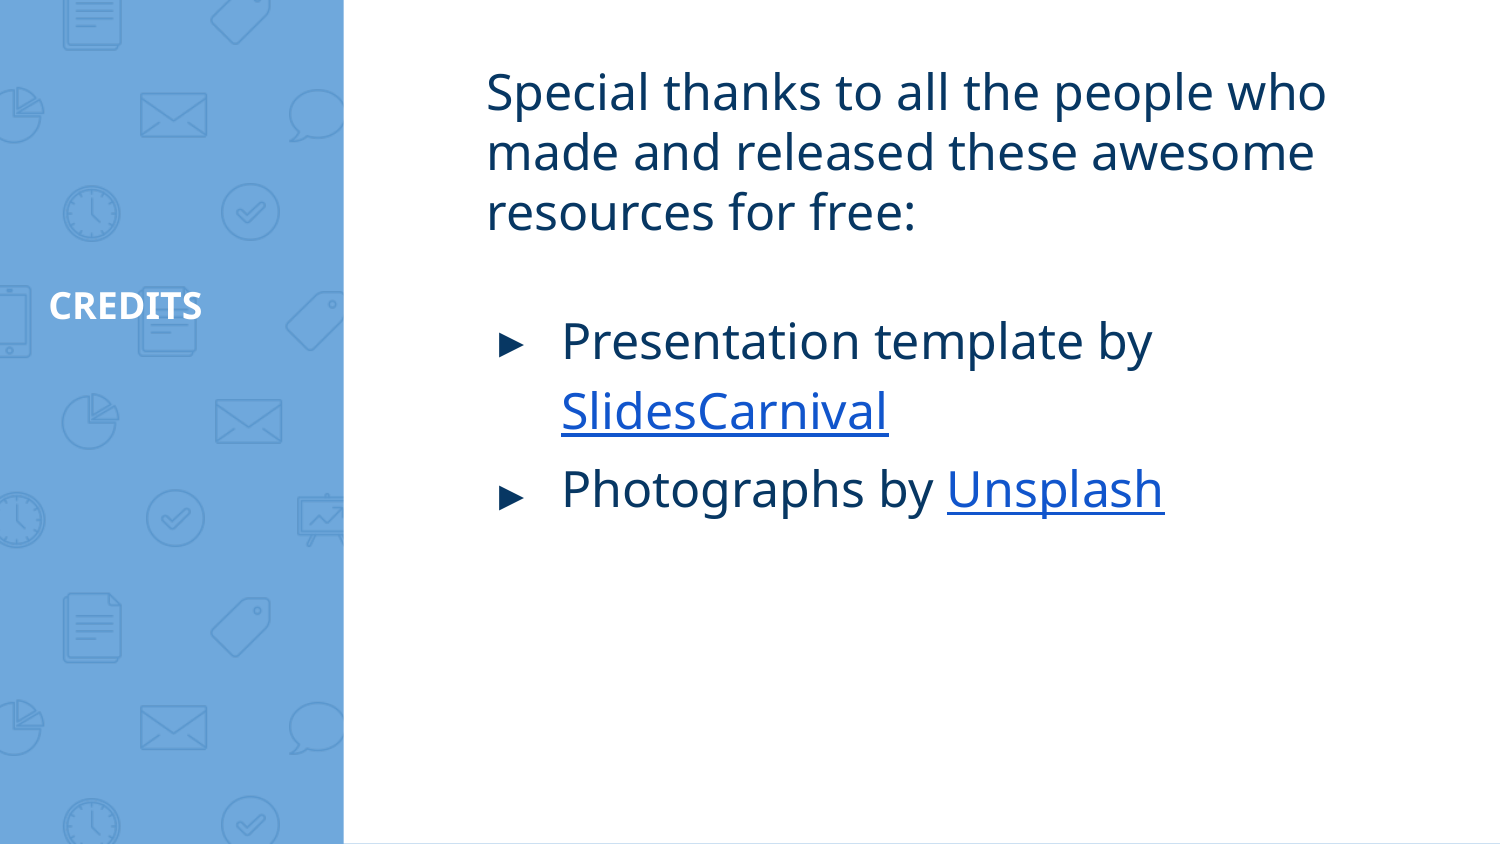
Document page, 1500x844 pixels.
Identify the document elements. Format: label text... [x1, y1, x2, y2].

title CREDITS [33, 266, 315, 408]
list Special thanks to all the people who made and released these awesome resources for free: Presentation template by SlidesCarnival Photographs by Unsplash [471, 45, 1384, 772]
